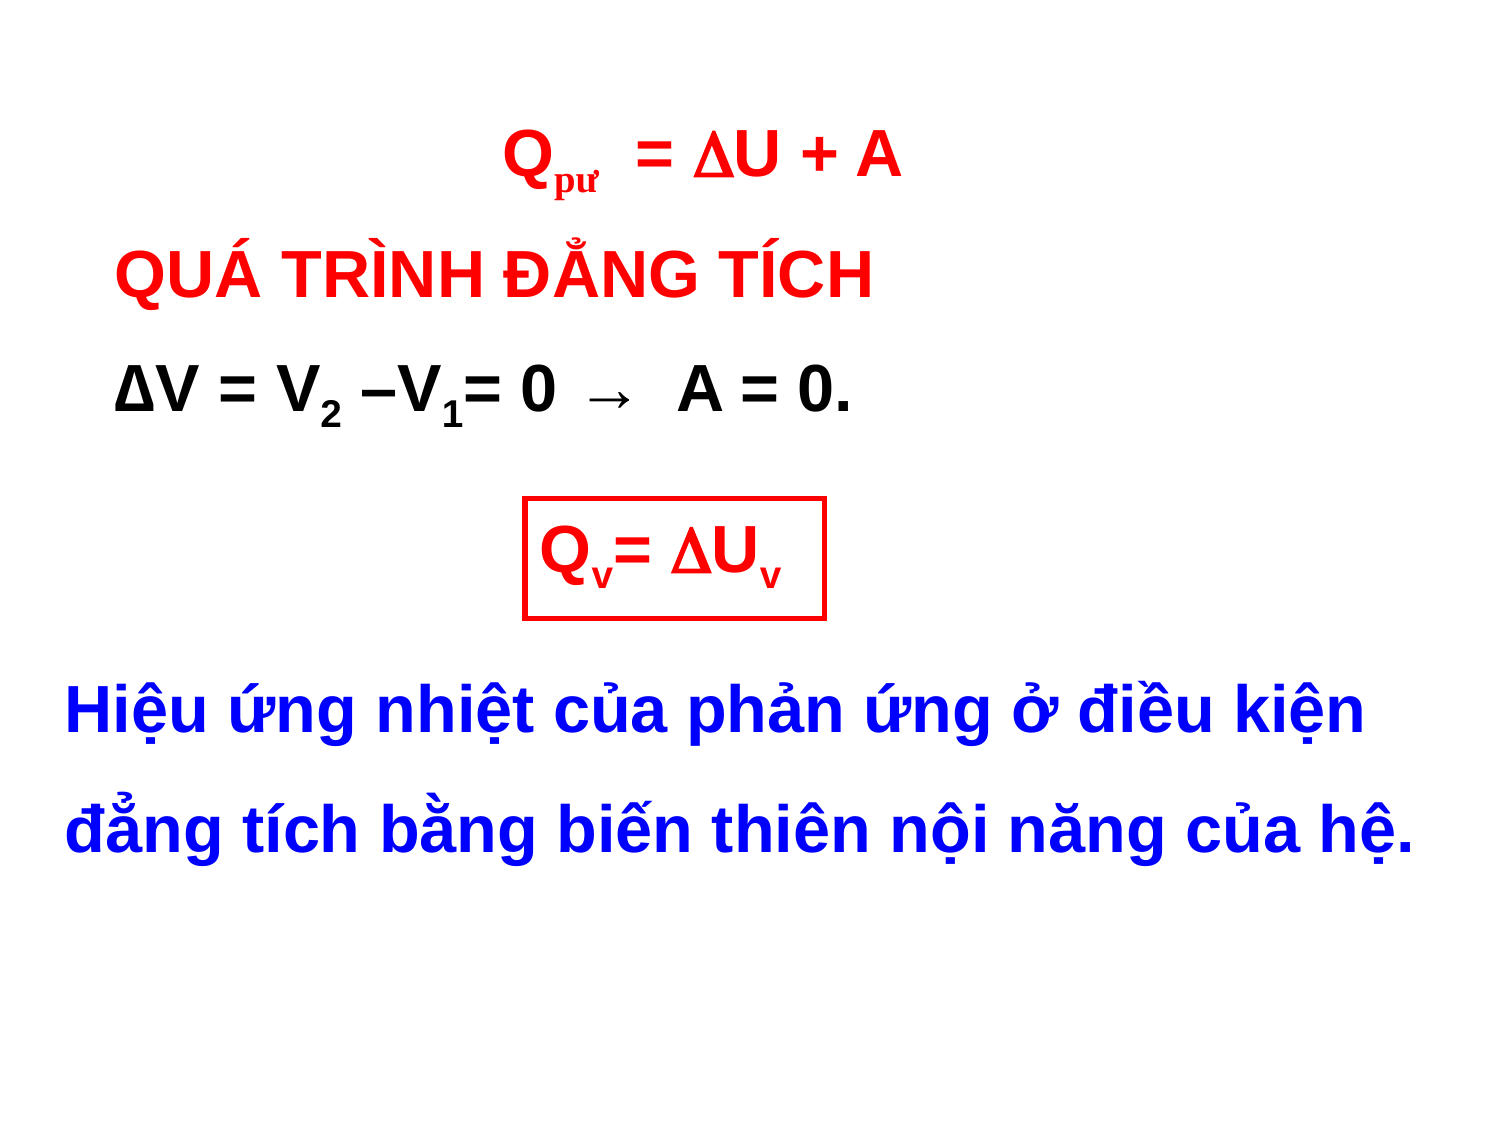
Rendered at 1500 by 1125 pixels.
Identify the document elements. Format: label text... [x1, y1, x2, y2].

text_box Hiệu ứng nhiệt của phản ứng ở điều kiện đẳng tích bằng biến thiên nội năng của hệ. [50, 618, 1450, 1067]
text_box Qv= Uv [524, 498, 825, 618]
text_box Qpư = U + A [487, 102, 950, 208]
text_box QUÁ TRÌNH ĐẲNG TÍCH ∆V = V2 –V1= 0 → A = 0. [99, 223, 1500, 499]
